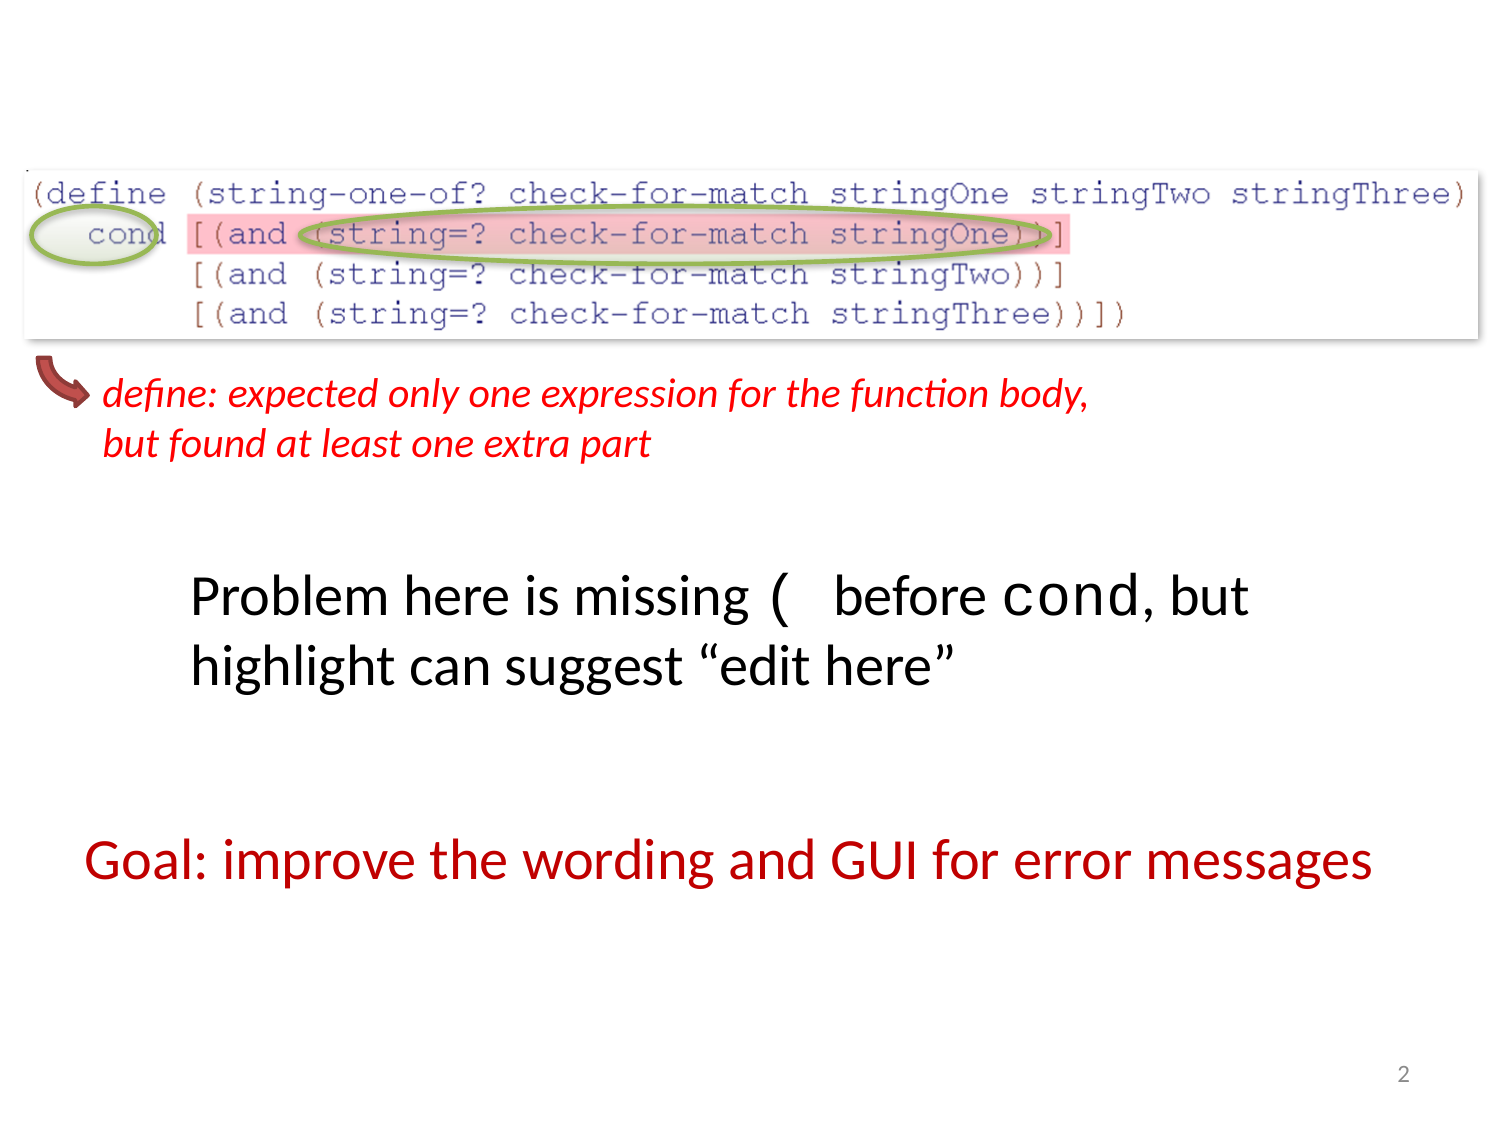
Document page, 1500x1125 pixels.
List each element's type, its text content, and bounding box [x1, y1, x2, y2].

text_box Goal: improve the wording and GUI for error messages [69, 814, 1390, 899]
slide_number 2 [1074, 1042, 1425, 1103]
picture [21, 168, 1478, 340]
text_box [35, 355, 90, 409]
text_box Problem here is missing ( before cond, but highlight can suggest “edit here” [175, 549, 1284, 705]
text_box define: expected only one expression for the function body, but found at least one extra part [87, 358, 1163, 474]
